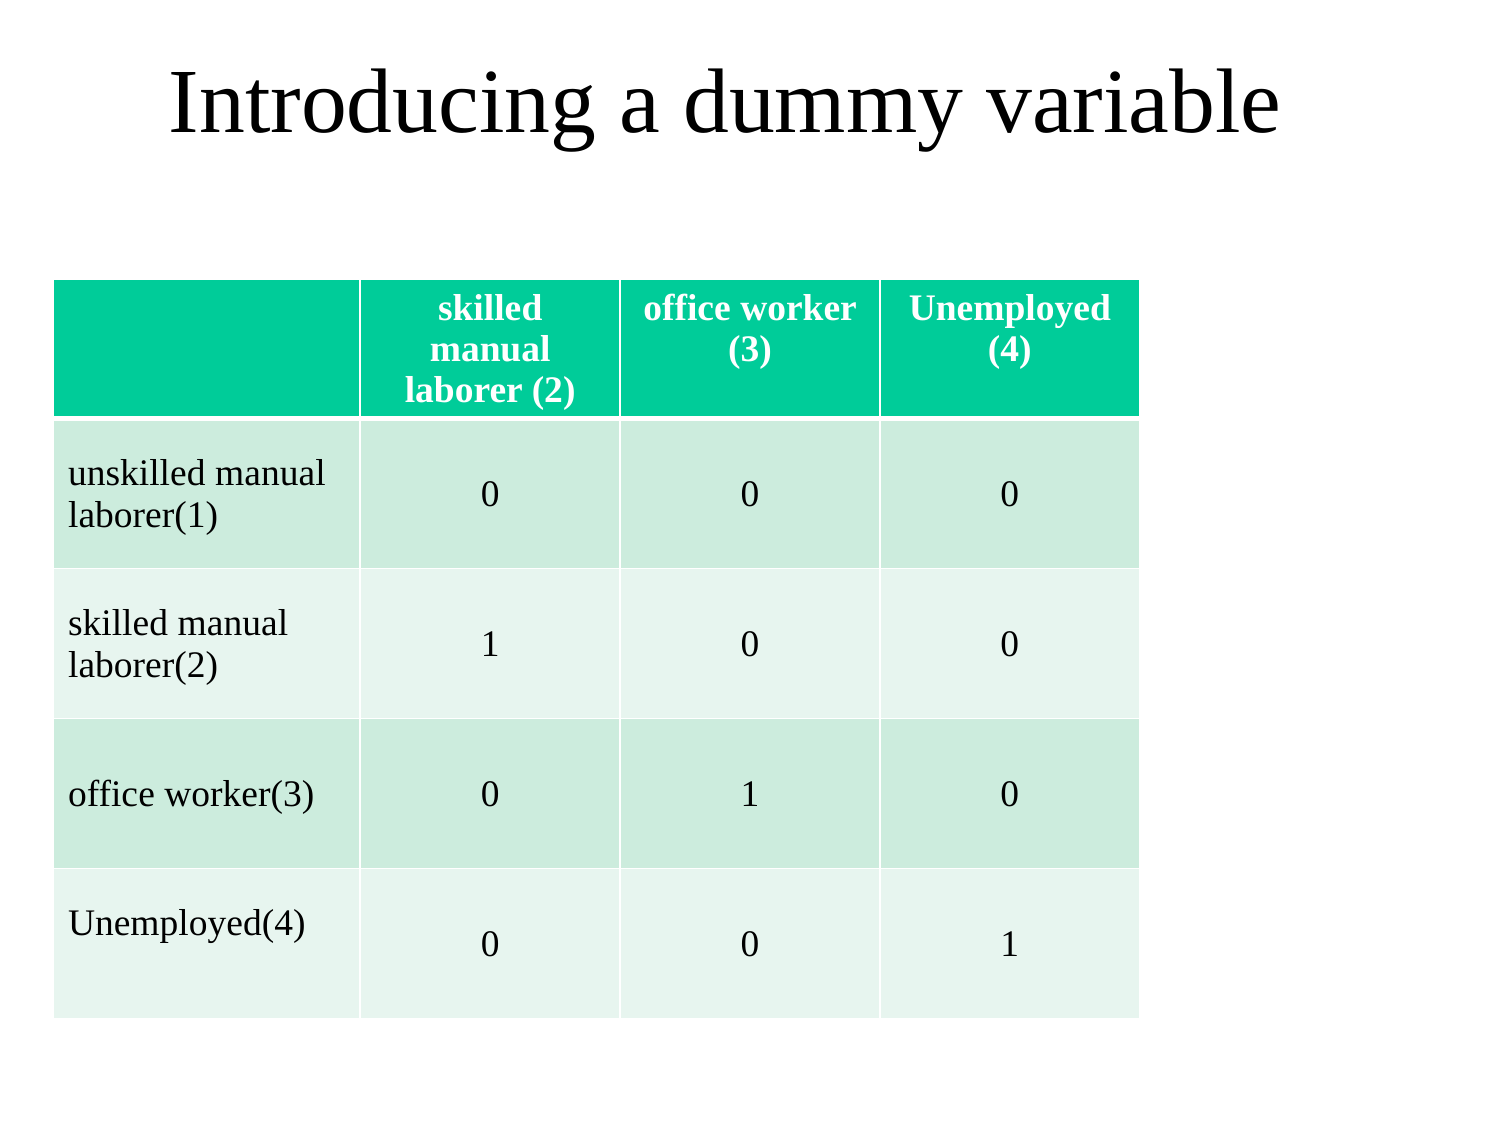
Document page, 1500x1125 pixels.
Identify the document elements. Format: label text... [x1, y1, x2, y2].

title Introducing a dummy variable [88, 2, 1364, 190]
table_cell 0 [361, 869, 619, 1018]
table_cell skilled manual laborer(2) [54, 569, 359, 718]
table_cell 1 [361, 569, 619, 718]
table_cell 0 [881, 569, 1139, 718]
table_cell 0 [621, 569, 879, 718]
table_cell 0 [621, 421, 879, 568]
table_cell 0 [881, 421, 1139, 568]
table_cell 1 [881, 869, 1139, 1018]
table_cell 0 [361, 421, 619, 568]
table_cell 1 [621, 719, 879, 868]
table_cell 0 [621, 869, 879, 1018]
table_header skilled manual laborer (2) [361, 280, 619, 416]
table_header office worker (3) [621, 280, 879, 416]
table_cell Unemployed(4) [54, 869, 359, 1018]
table_cell office worker(3) [54, 719, 359, 868]
table_header [54, 280, 359, 416]
table_cell 0 [881, 719, 1139, 868]
table_cell unskilled manual laborer(1) [54, 421, 359, 568]
table_cell 0 [361, 719, 619, 868]
table_header Unemployed (4) [881, 280, 1139, 416]
